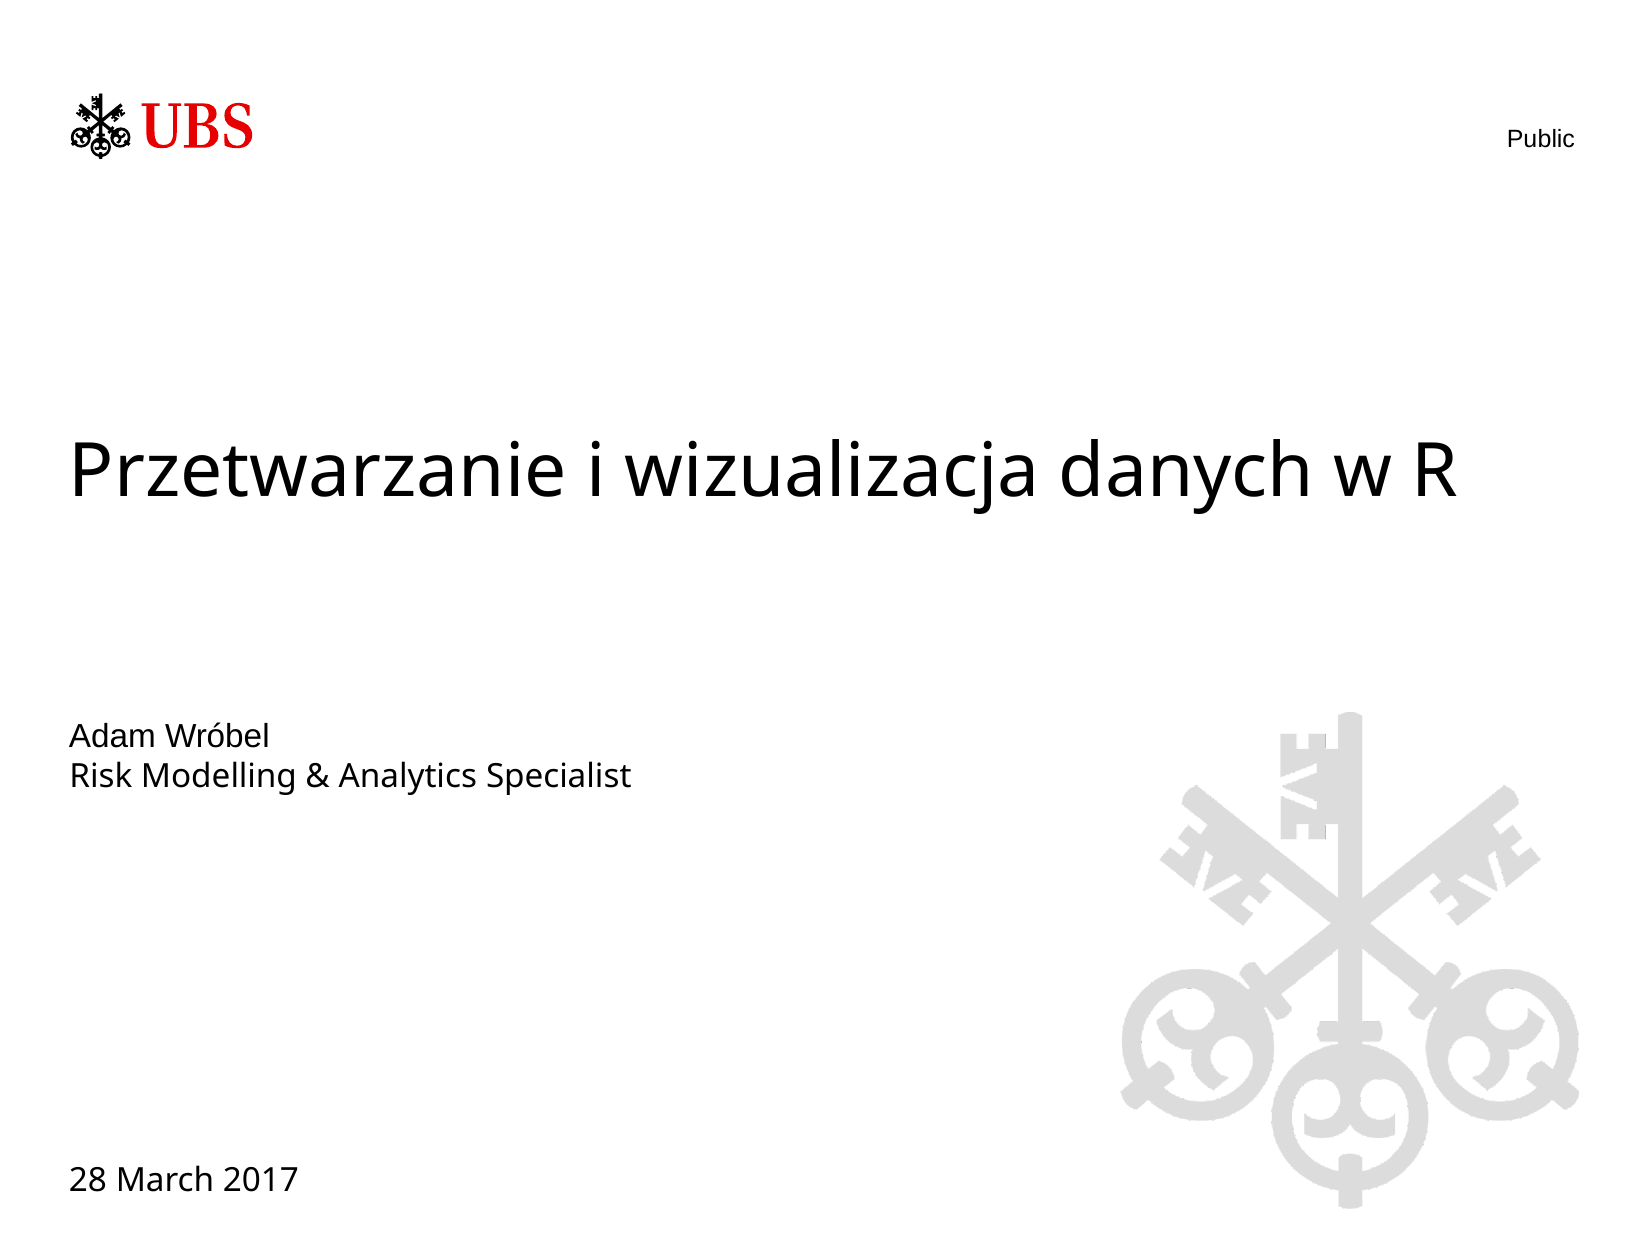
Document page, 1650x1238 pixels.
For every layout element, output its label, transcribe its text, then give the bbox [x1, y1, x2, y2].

picture [1120, 712, 1579, 1210]
title Przetwarzanie i wizualizacja danych w R [68, 356, 1545, 512]
list 28 March 2017 [68, 1158, 656, 1199]
subtitle Adam Wróbel [68, 713, 889, 759]
list Risk Modelling & Analytics Specialist [69, 754, 890, 800]
